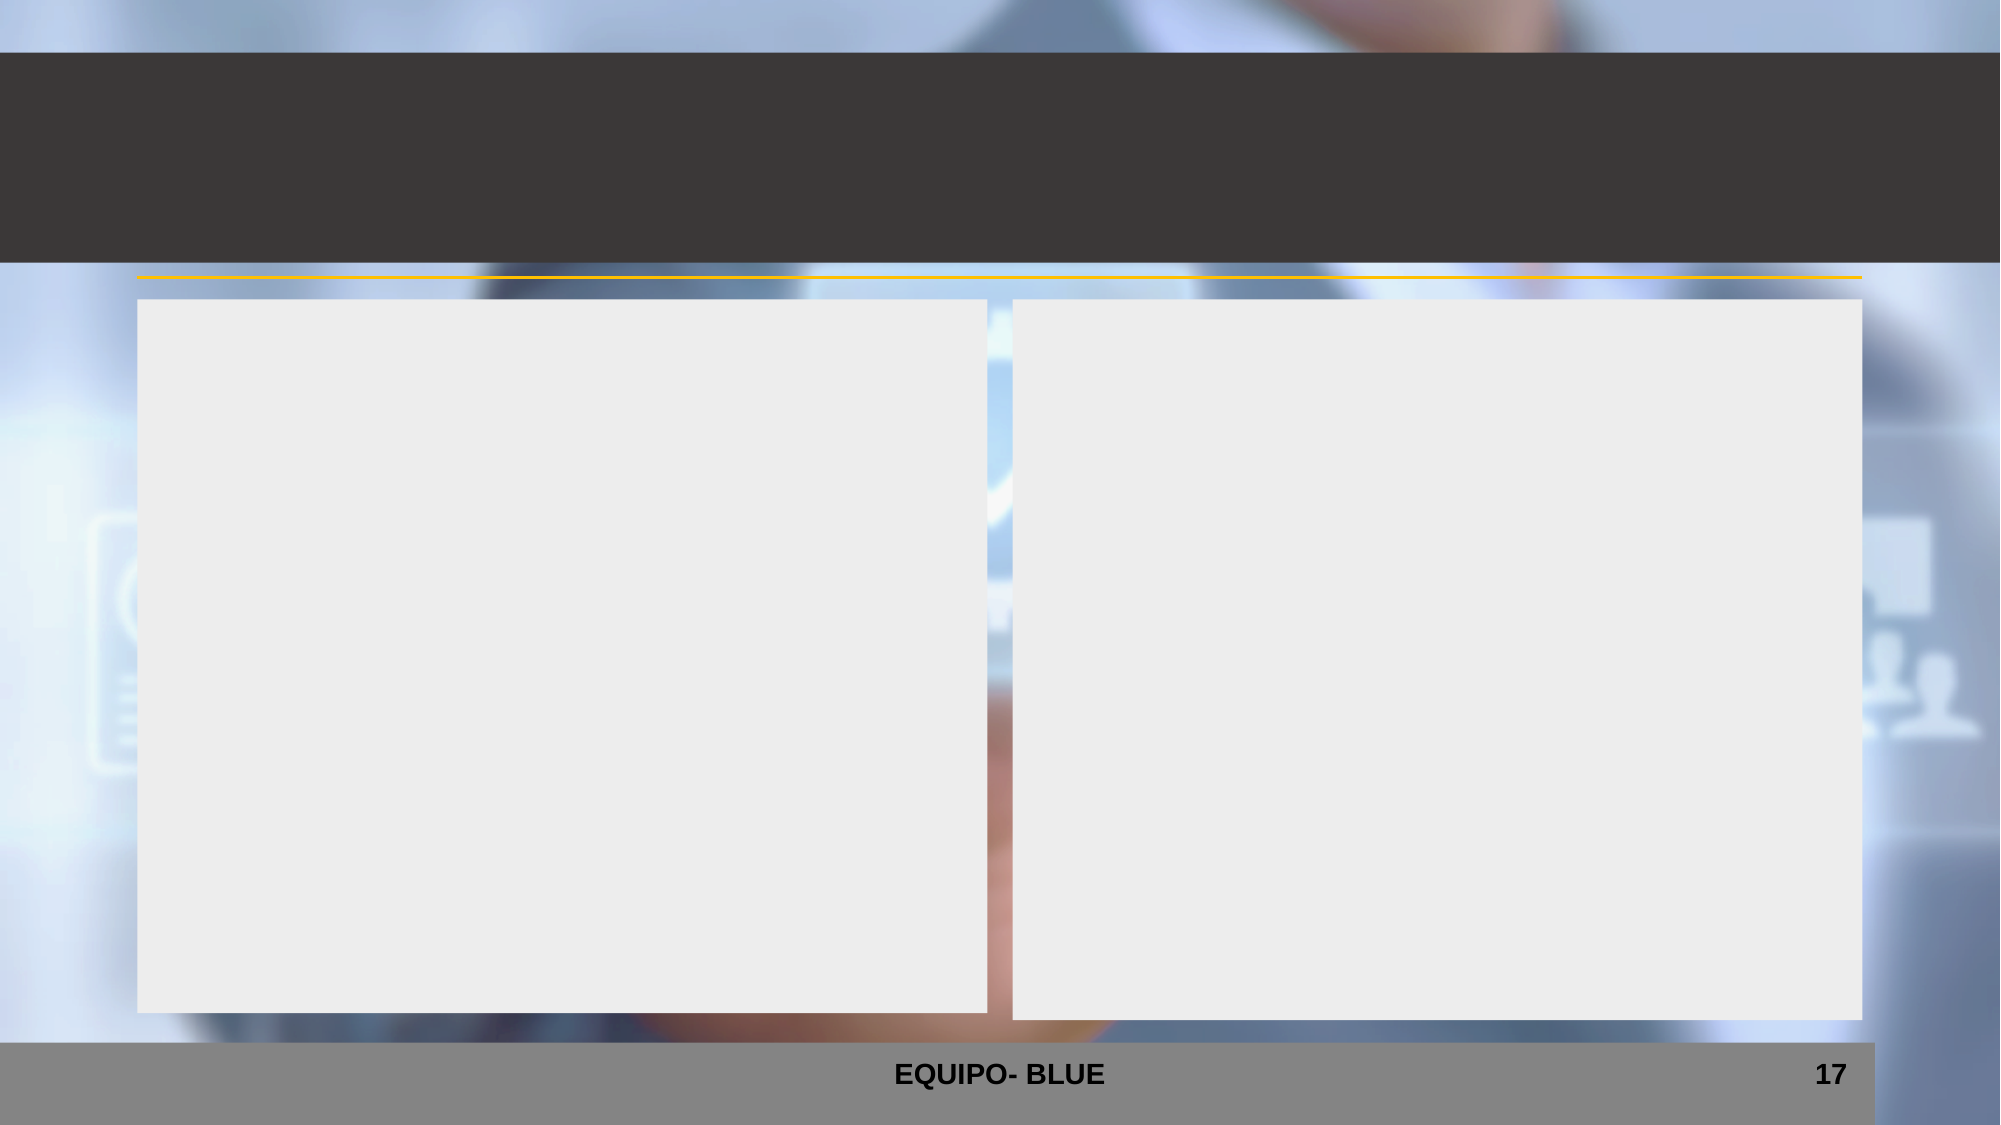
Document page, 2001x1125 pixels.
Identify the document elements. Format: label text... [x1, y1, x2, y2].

footer EQUIPO- BLUE [662, 1042, 1338, 1103]
picture [0, 263, 2000, 1125]
picture [0, 0, 2000, 52]
slide_number 17 [1412, 1042, 1863, 1103]
